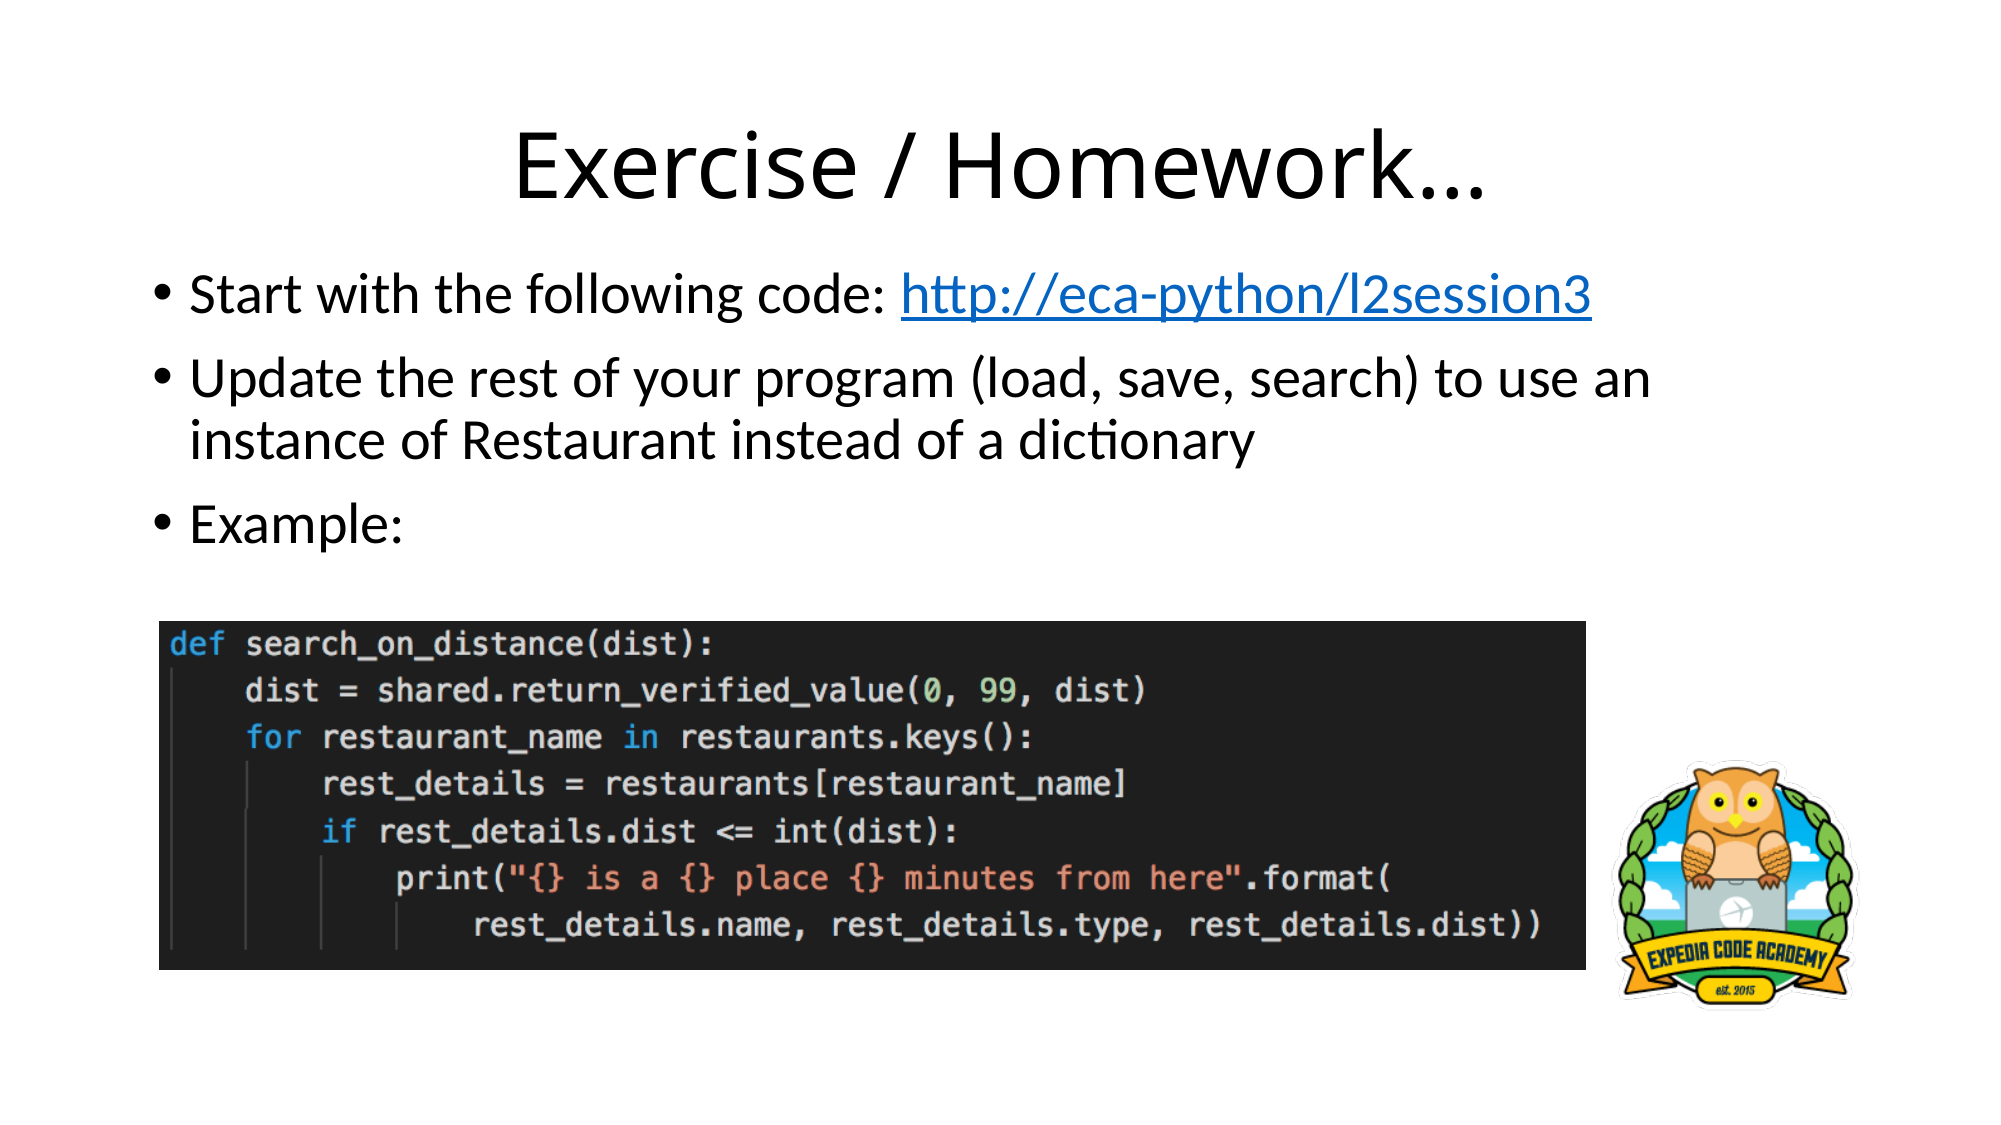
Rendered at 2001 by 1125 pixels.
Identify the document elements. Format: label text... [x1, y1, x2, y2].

picture [1607, 758, 1863, 1014]
title Exercise / Homework… [137, 59, 1863, 255]
list Start with the following code: http://eca-python/l2session3 Update the rest of your program (load, save, search) to use an instance of Restaurant instead of a dictionary Example: [137, 255, 1863, 970]
picture [159, 621, 1586, 970]
